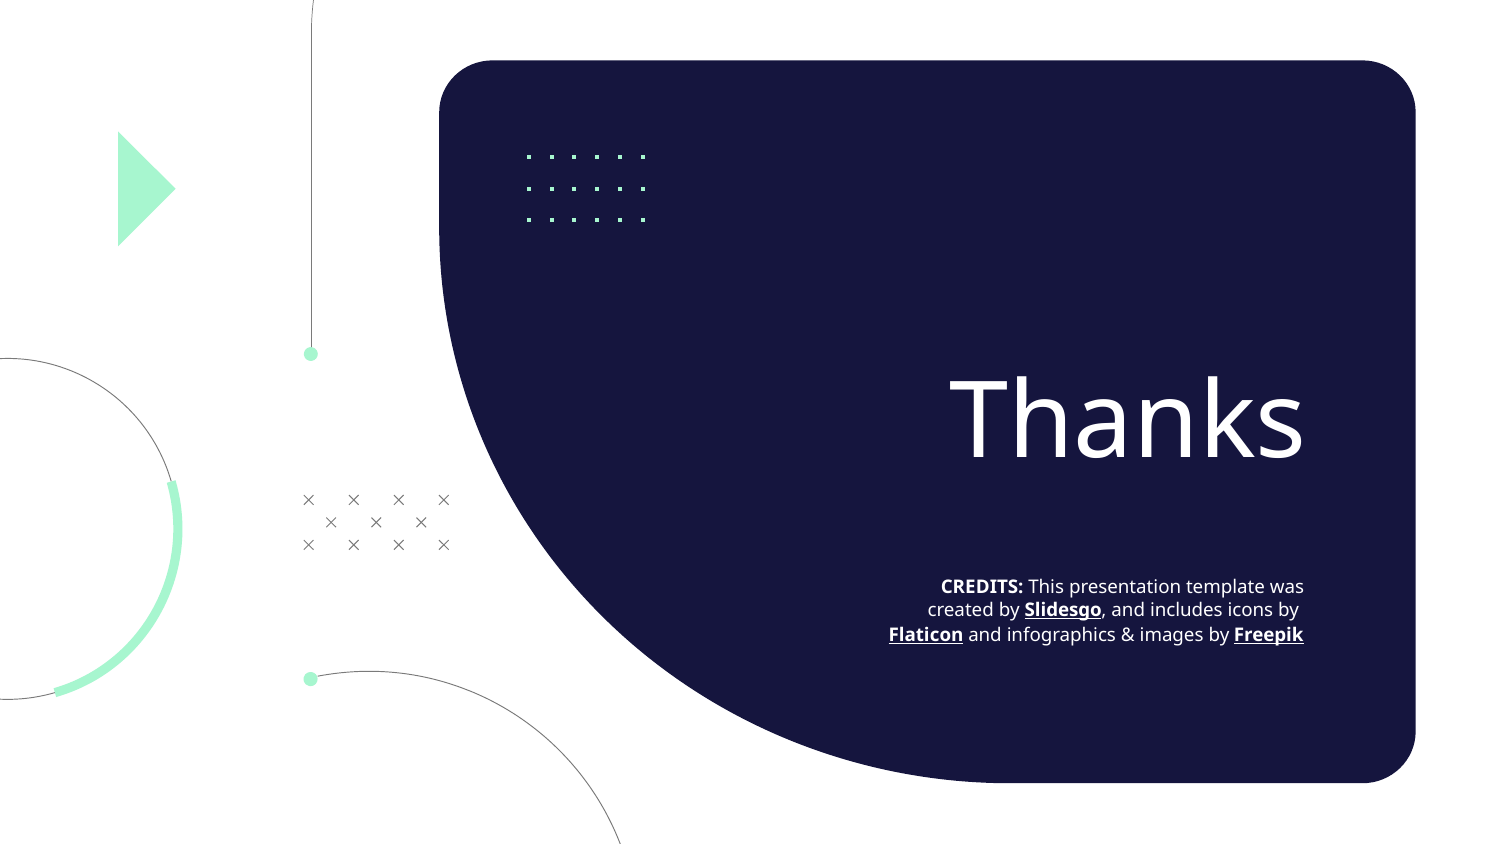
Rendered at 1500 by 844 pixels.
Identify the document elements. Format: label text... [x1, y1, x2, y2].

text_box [0, 0, 1137, 844]
title Thanks [1144, 336, 1323, 478]
